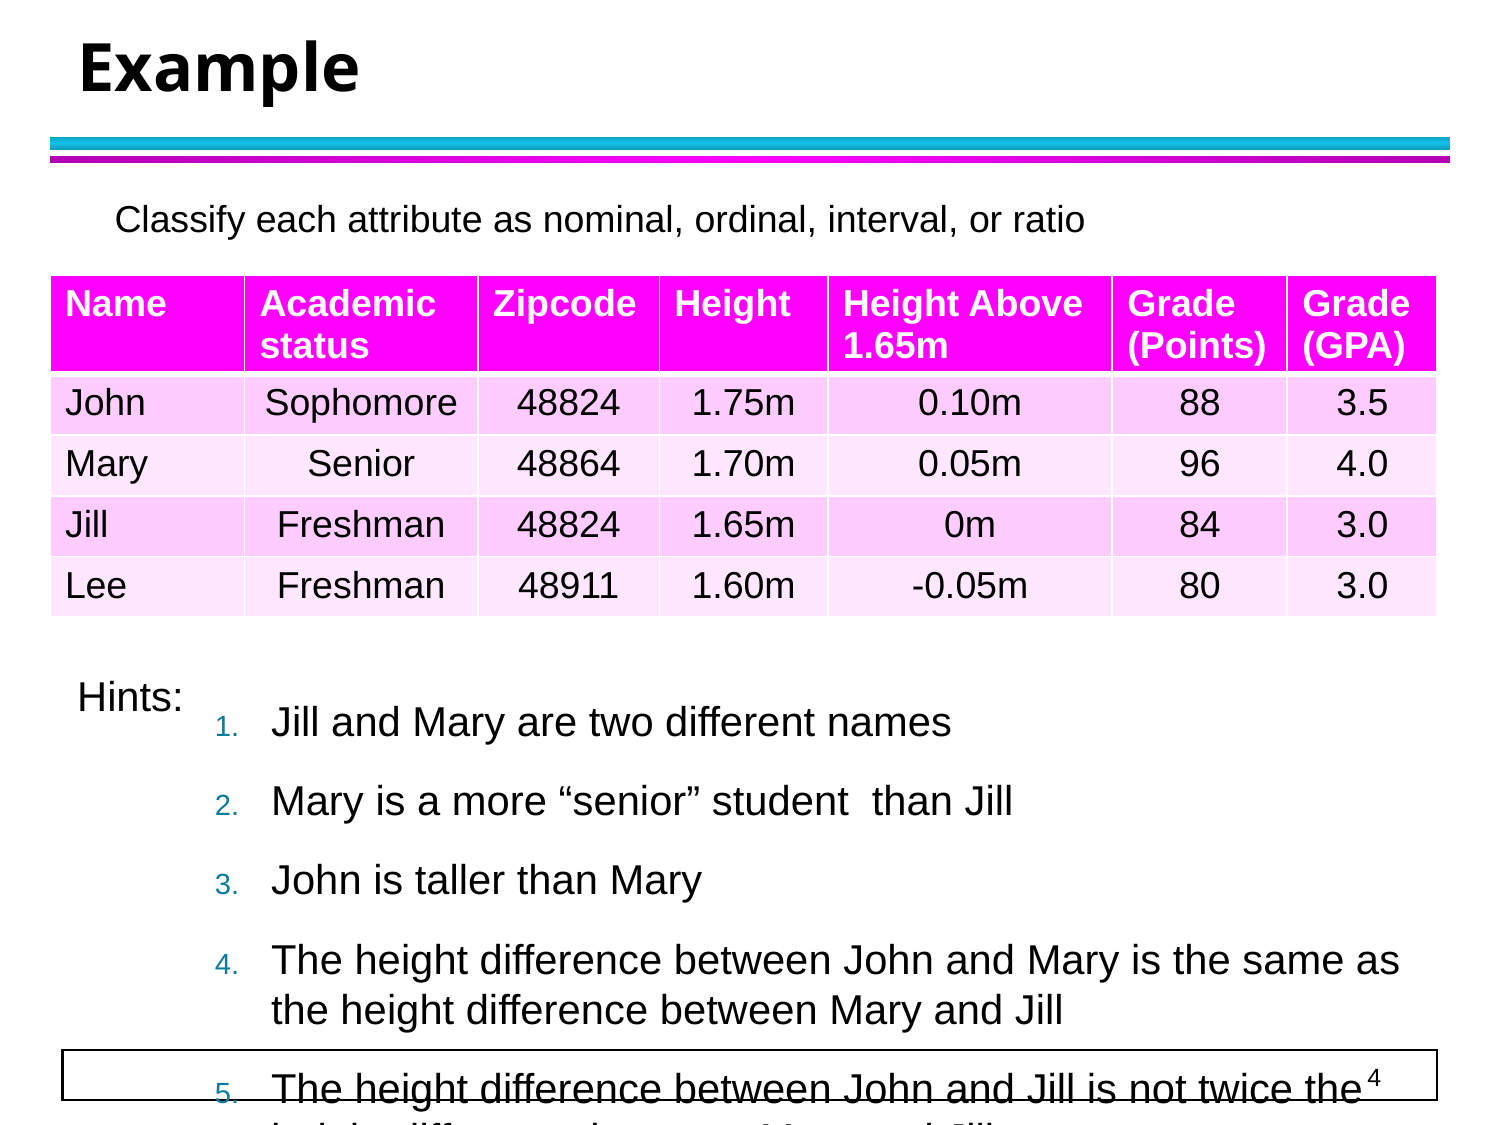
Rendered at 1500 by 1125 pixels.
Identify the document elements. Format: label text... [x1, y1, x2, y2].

table_cell 48864 [479, 436, 659, 495]
text_box Jill and Mary are two different names Mary is a more “senior” student than Jill John is taller than Mary The height difference between John and Mary is the same as the height difference between Mary and Jill The height difference between John and Jill is not twice the height difference between Mary and Jill The grade difference between Mary and Jill is not the same as the grade difference between Mary and Lee [200, 687, 1438, 1125]
table_cell 3.5 [1288, 377, 1436, 434]
table_cell Freshman [245, 497, 477, 556]
title Example [62, 24, 1421, 113]
table_cell 96 [1113, 436, 1286, 495]
table_cell 80 [1113, 557, 1286, 616]
table_cell 48911 [479, 557, 659, 616]
table_cell Senior [245, 436, 477, 495]
table_header Grade (GPA) [1288, 276, 1436, 371]
table_cell Freshman [245, 557, 477, 616]
table_cell 1.70m [660, 436, 827, 495]
table_cell Lee [51, 557, 244, 616]
table_cell 0.10m [829, 377, 1111, 434]
table_header Height Above 1.65m [829, 276, 1111, 371]
table_cell 0m [829, 497, 1111, 556]
table_cell 48824 [479, 377, 659, 434]
table_header Grade (Points) [1113, 276, 1286, 371]
table_cell 88 [1113, 377, 1286, 434]
table_cell 1.75m [660, 377, 827, 434]
table_cell 84 [1113, 497, 1286, 556]
table_header Height [660, 276, 827, 371]
table_cell 3.0 [1288, 557, 1436, 616]
table_cell 4.0 [1288, 436, 1436, 495]
text_box Classify each attribute as nominal, ordinal, interval, or ratio [99, 187, 1300, 248]
table_cell Sophomore [245, 377, 477, 434]
table_cell 1.65m [660, 497, 827, 556]
table_cell 0.05m [829, 436, 1111, 495]
table_header Academic status [245, 276, 477, 371]
text_box Hints: [62, 662, 200, 728]
table_cell Mary [51, 436, 244, 495]
table_cell Jill [51, 497, 244, 556]
table_cell 48824 [479, 497, 659, 556]
table_cell 3.0 [1288, 497, 1436, 556]
table_header Zipcode [479, 276, 659, 371]
table_cell -0.05m [829, 557, 1111, 616]
table_cell 1.60m [660, 557, 827, 616]
table_cell John [51, 377, 244, 434]
table_header Name [51, 276, 244, 371]
